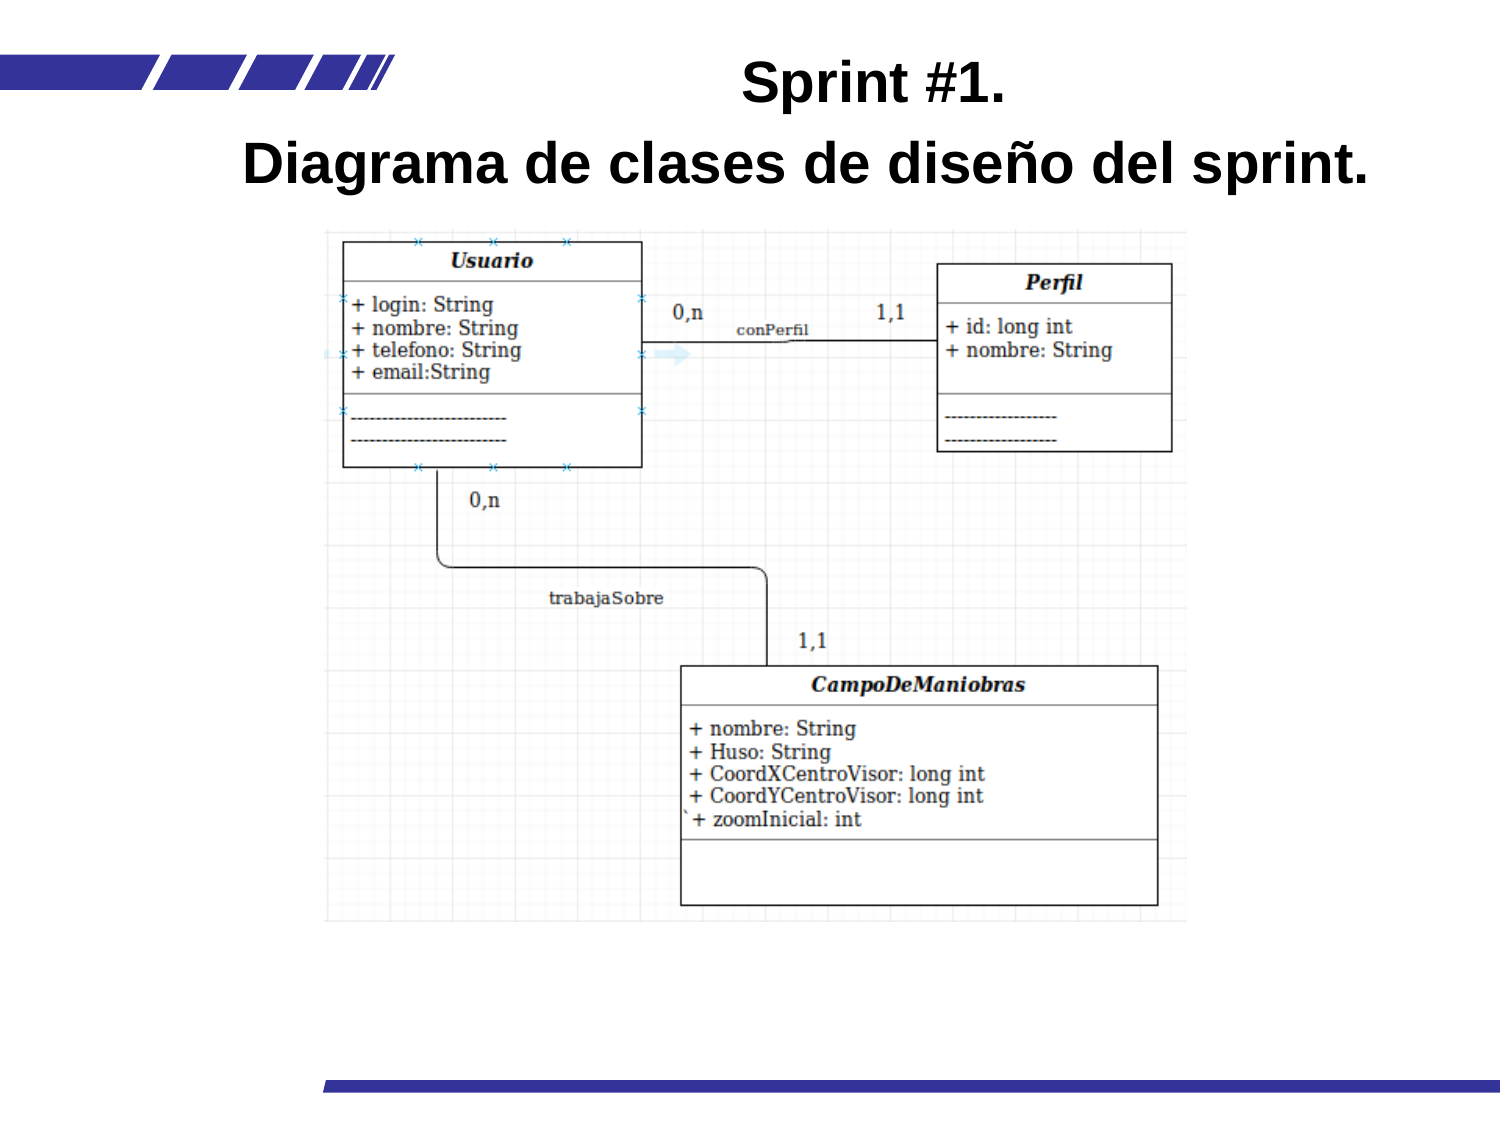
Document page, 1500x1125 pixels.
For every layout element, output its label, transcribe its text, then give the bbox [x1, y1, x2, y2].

picture [324, 228, 1188, 922]
text_box Diagrama de clases de diseño del sprint. [200, 118, 1430, 203]
text_box Sprint #1. [430, 32, 1317, 118]
